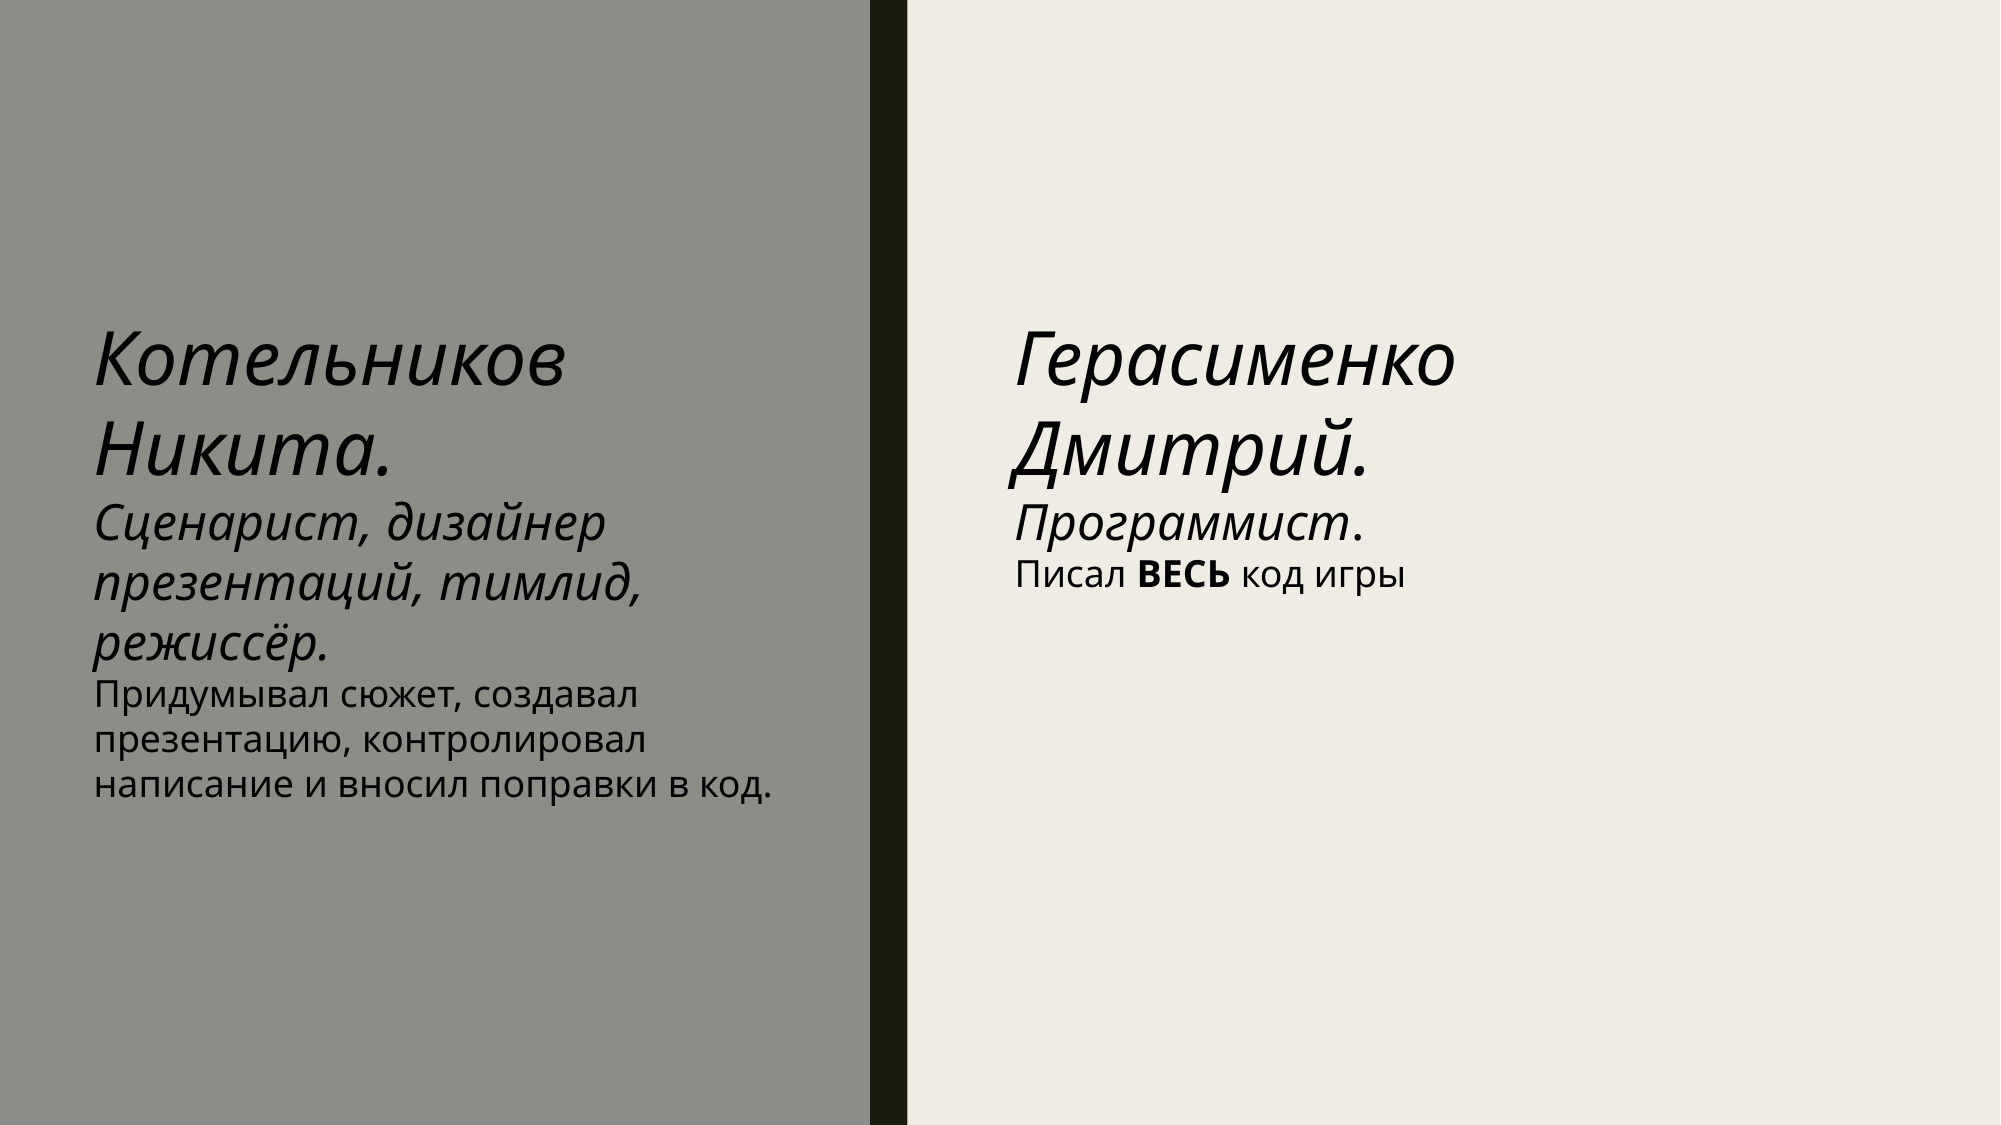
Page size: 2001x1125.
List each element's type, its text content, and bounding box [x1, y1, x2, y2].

text_box Герасименко Дмитрий. Программист. Писал ВЕСЬ код игры [999, 302, 1834, 648]
text_box Котельников Никита. Сценарист, дизайнер презентаций, тимлид, режиссёр. Придумывал сюжет, создавал презентацию, контролировал написание и вносил поправки в код. [78, 302, 792, 813]
